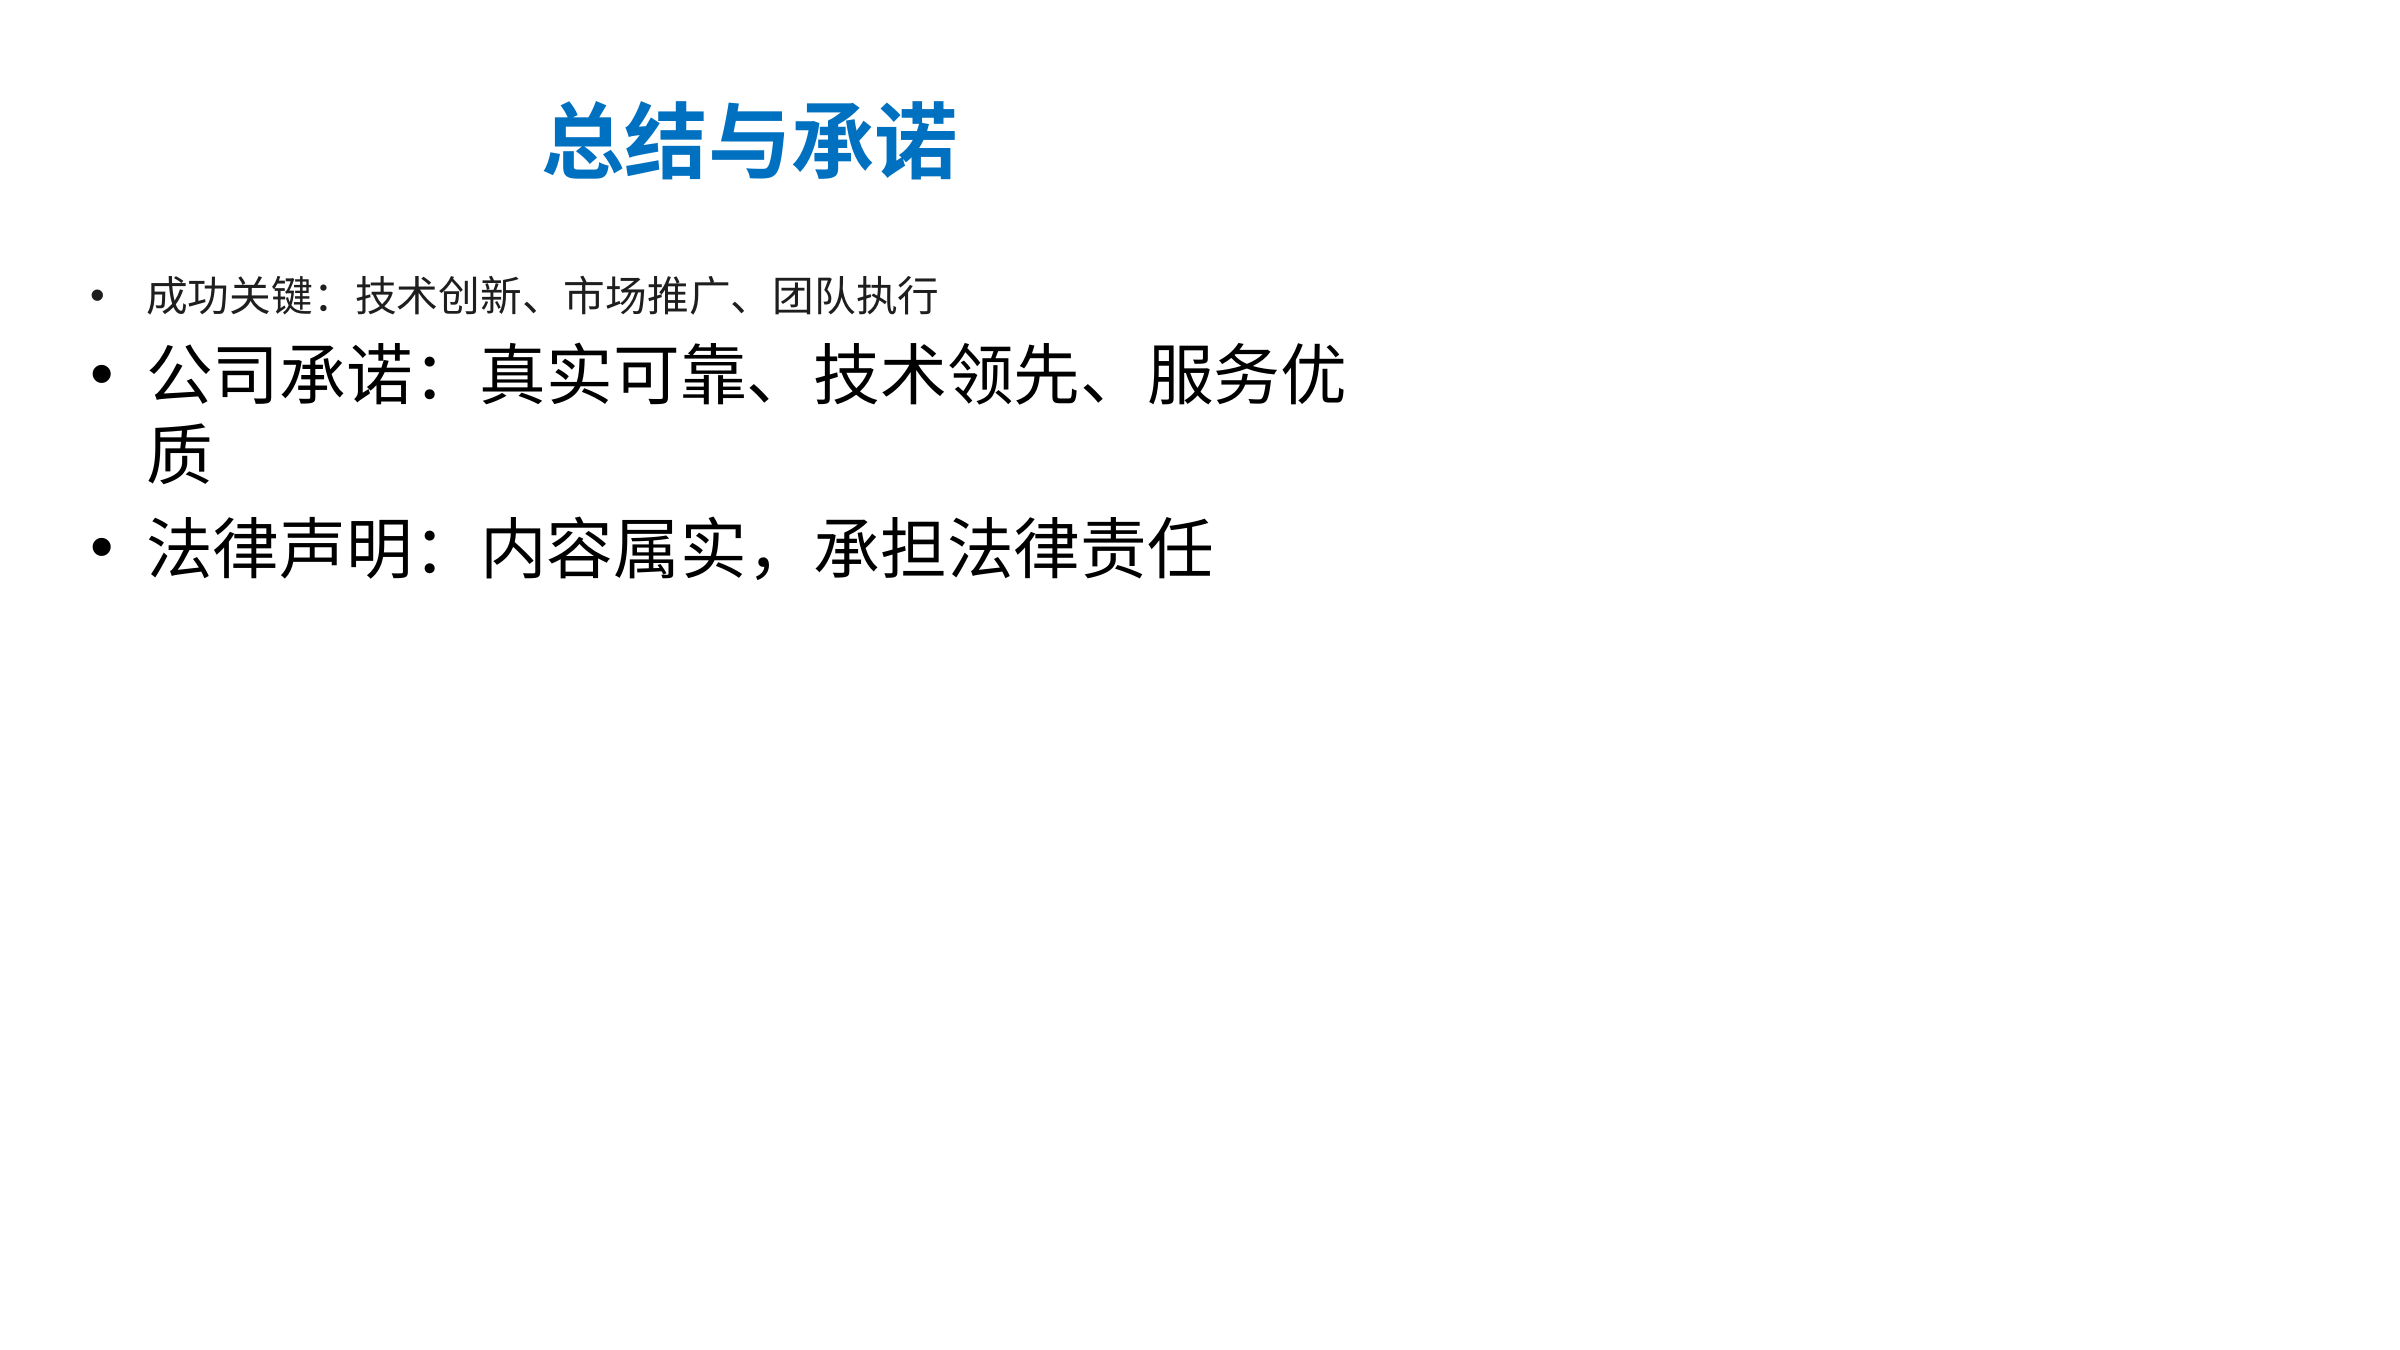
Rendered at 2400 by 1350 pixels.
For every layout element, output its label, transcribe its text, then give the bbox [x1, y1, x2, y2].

list 成功关键：技术创新、市场推广、团队执行 公司承诺：真实可靠、技术领先、服务优质 法律声明：内容属实，承担法律责任 [75, 262, 1425, 1005]
title 总结与承诺 [75, 45, 1425, 233]
